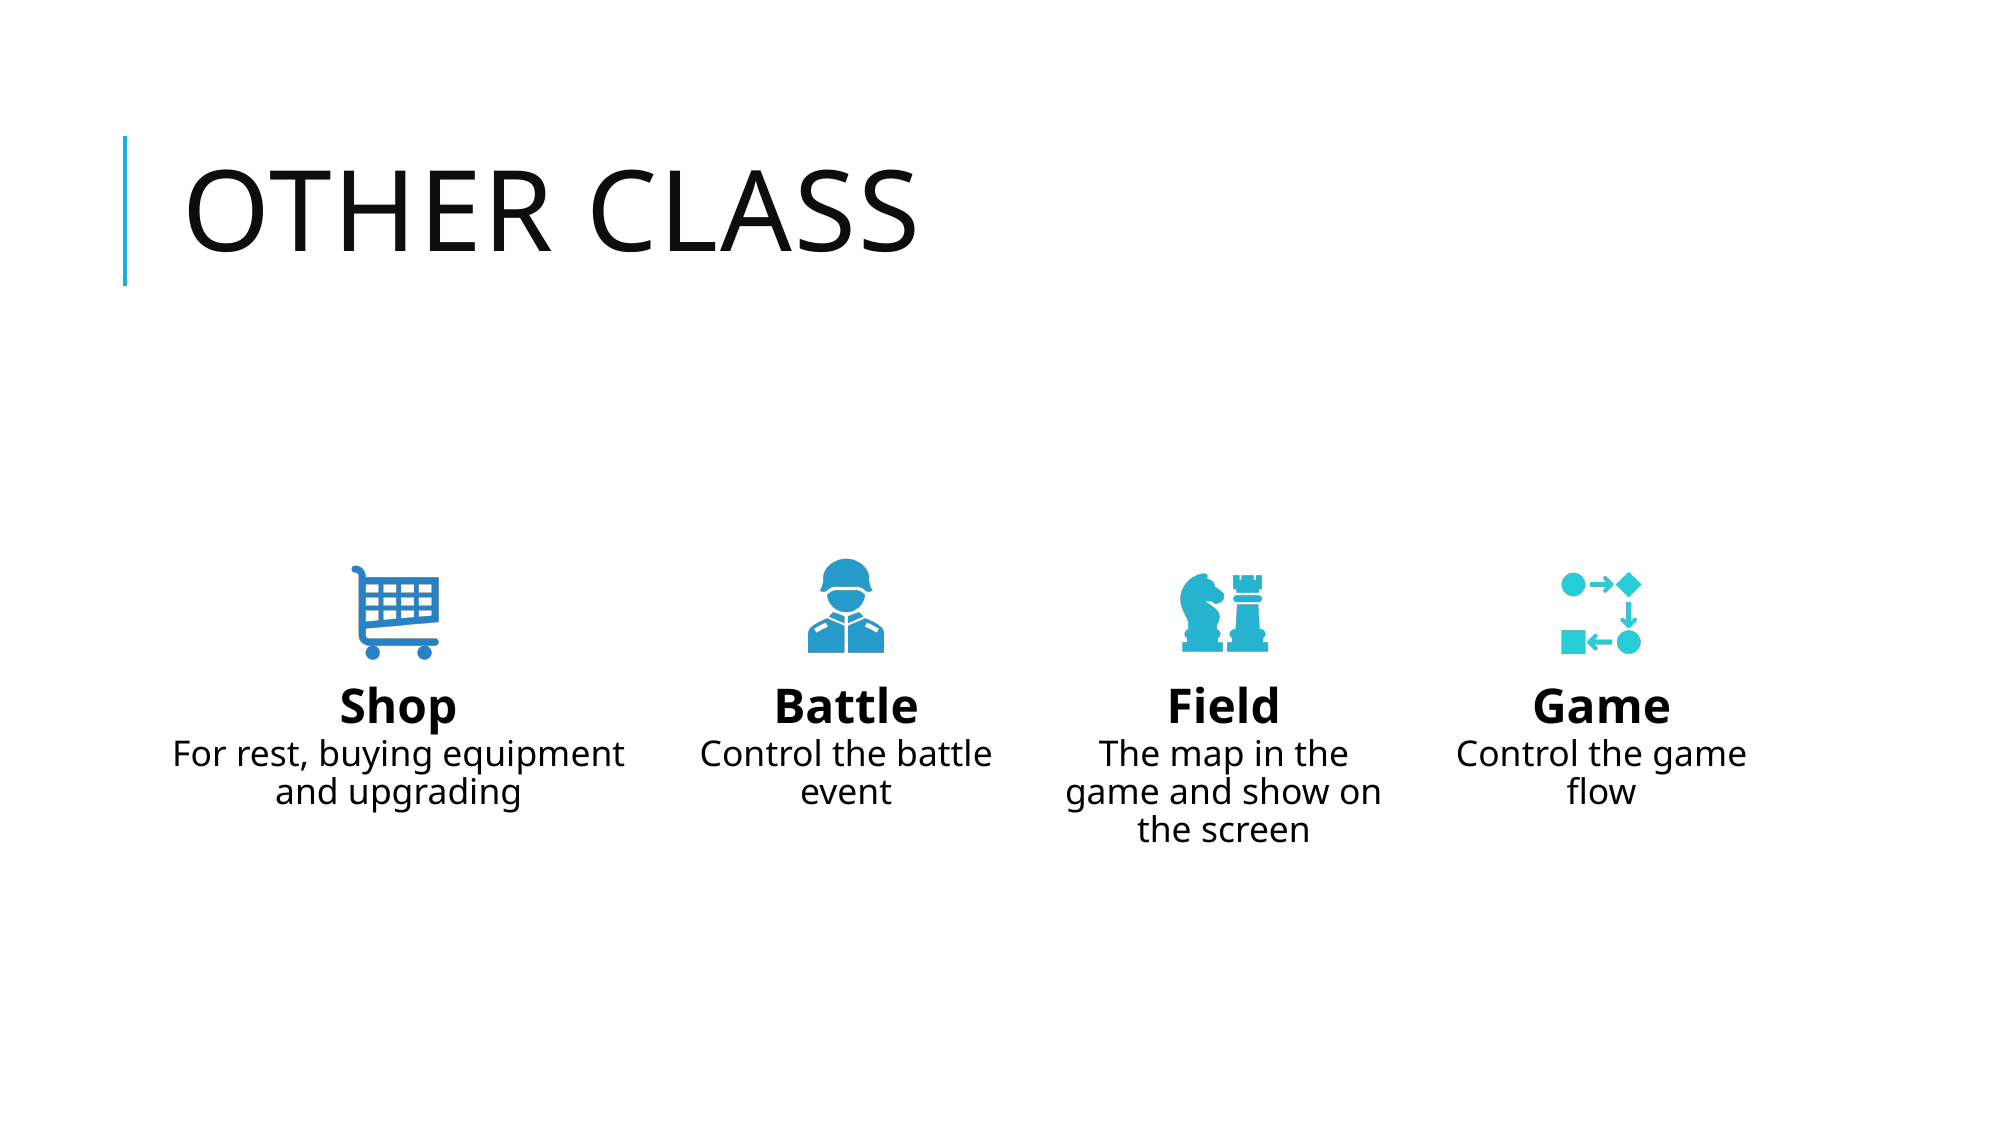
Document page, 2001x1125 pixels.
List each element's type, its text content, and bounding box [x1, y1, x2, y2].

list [167, 374, 1763, 1036]
title OTHER Class [168, 96, 1763, 342]
